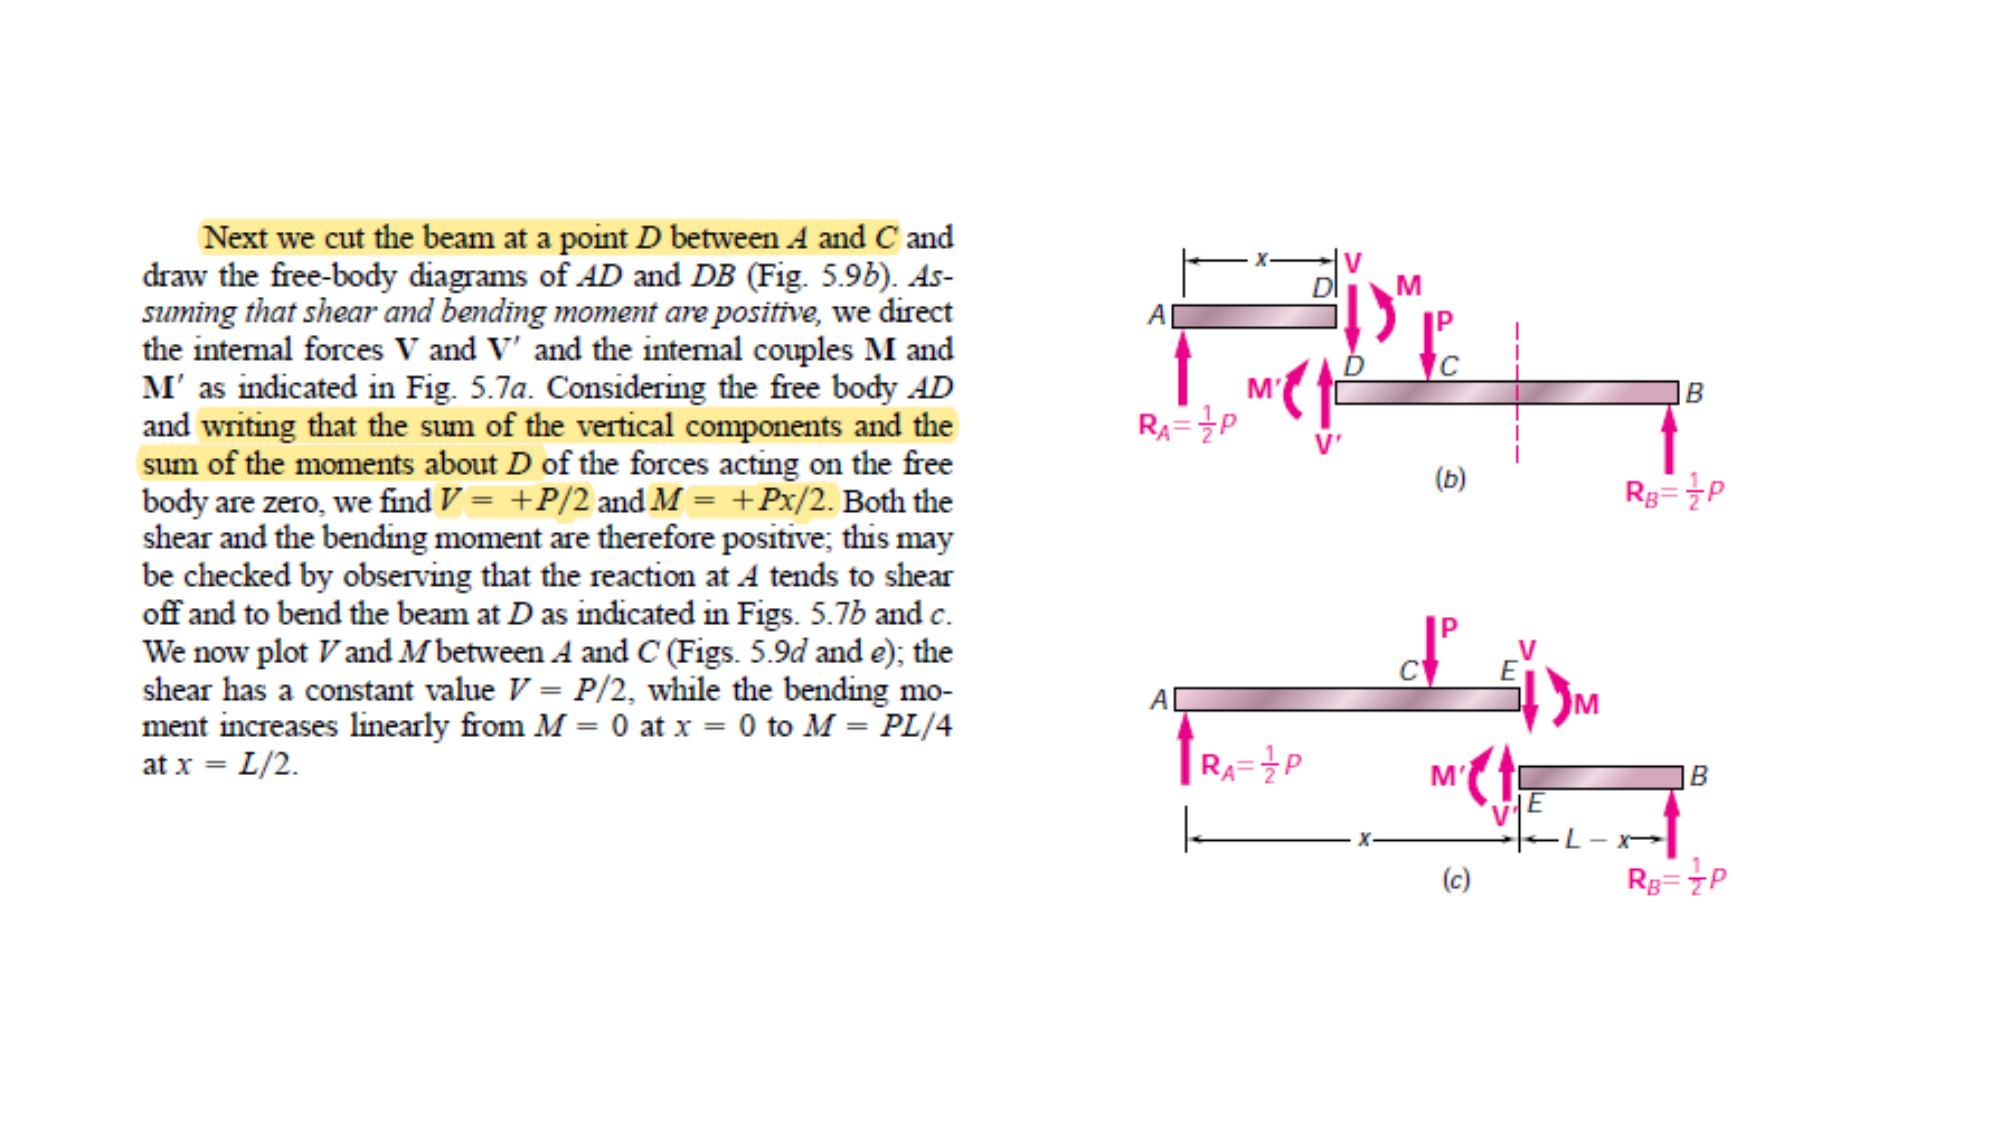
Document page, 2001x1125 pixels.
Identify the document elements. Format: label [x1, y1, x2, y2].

picture [85, 175, 1906, 972]
